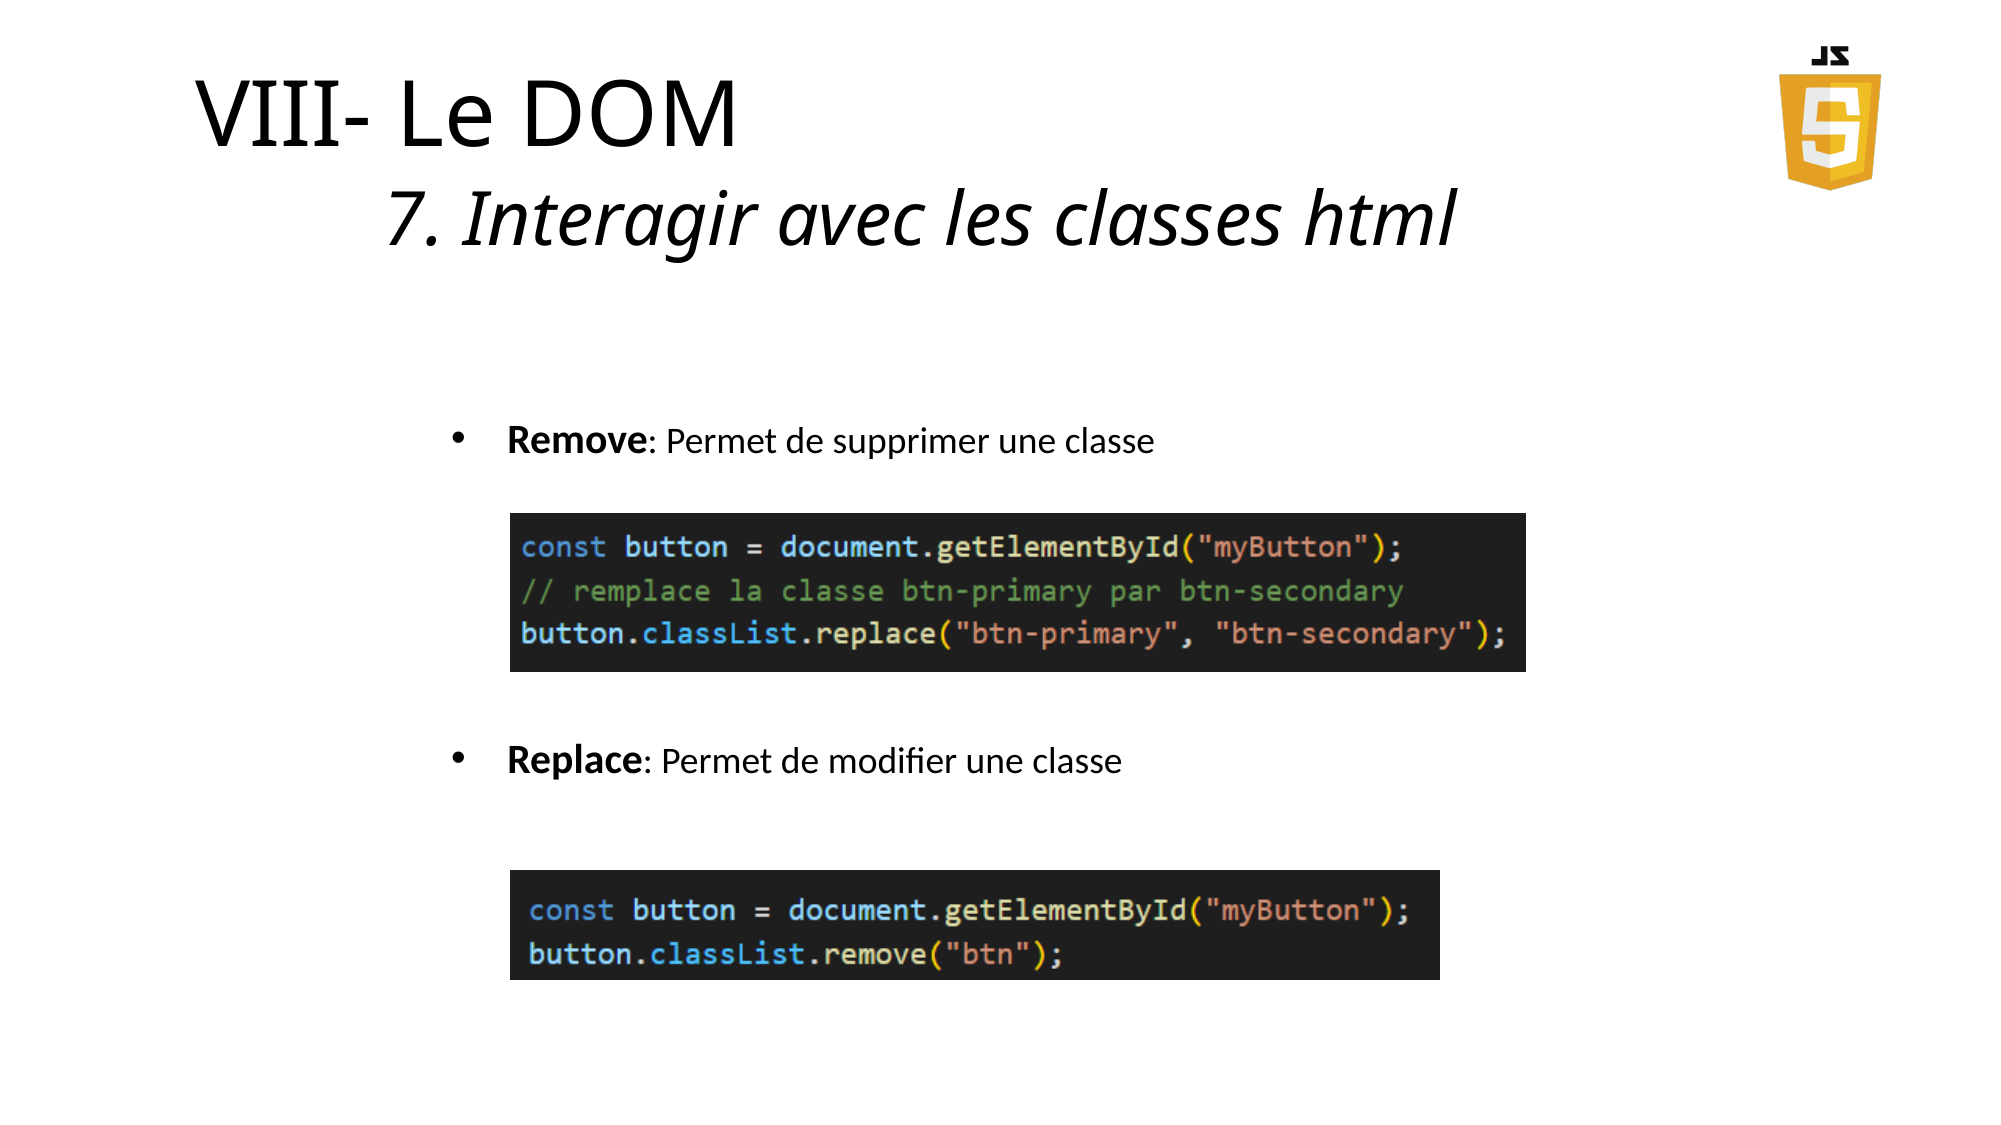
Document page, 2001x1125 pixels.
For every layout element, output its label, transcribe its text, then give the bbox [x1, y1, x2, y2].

picture [509, 513, 1526, 672]
title VIII- Le DOM 7. Interagir avec les classes html [180, 47, 2000, 285]
text_box Remove: Permet de supprimer une classe Replace: Permet de modifier une classe [436, 314, 1888, 835]
picture [1702, 46, 1958, 191]
picture [509, 870, 1440, 980]
